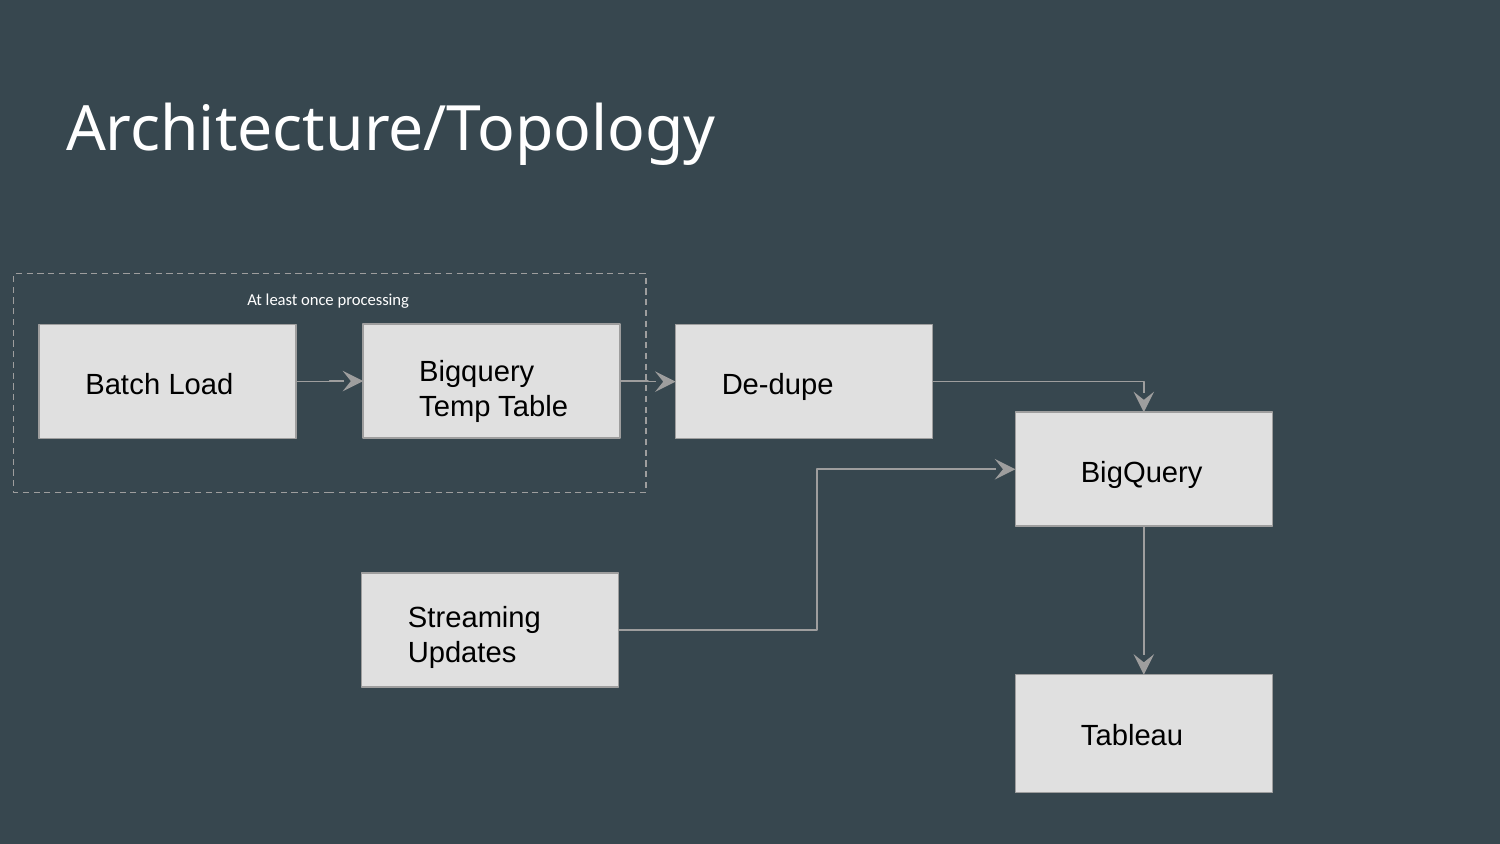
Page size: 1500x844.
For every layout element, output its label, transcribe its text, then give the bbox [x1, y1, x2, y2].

text_box [1015, 674, 1273, 793]
text_box Tableau [1065, 701, 1222, 767]
text_box At least once processing [232, 273, 427, 326]
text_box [38, 324, 297, 439]
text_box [618, 469, 1016, 631]
text_box [361, 573, 619, 688]
title Architecture/Topology [51, 72, 1449, 167]
text_box BigQuery [1065, 438, 1222, 501]
text_box Streaming Updates [392, 583, 588, 678]
text_box [13, 273, 647, 493]
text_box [932, 381, 1145, 413]
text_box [675, 324, 933, 439]
text_box [1015, 412, 1273, 527]
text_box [362, 323, 621, 439]
